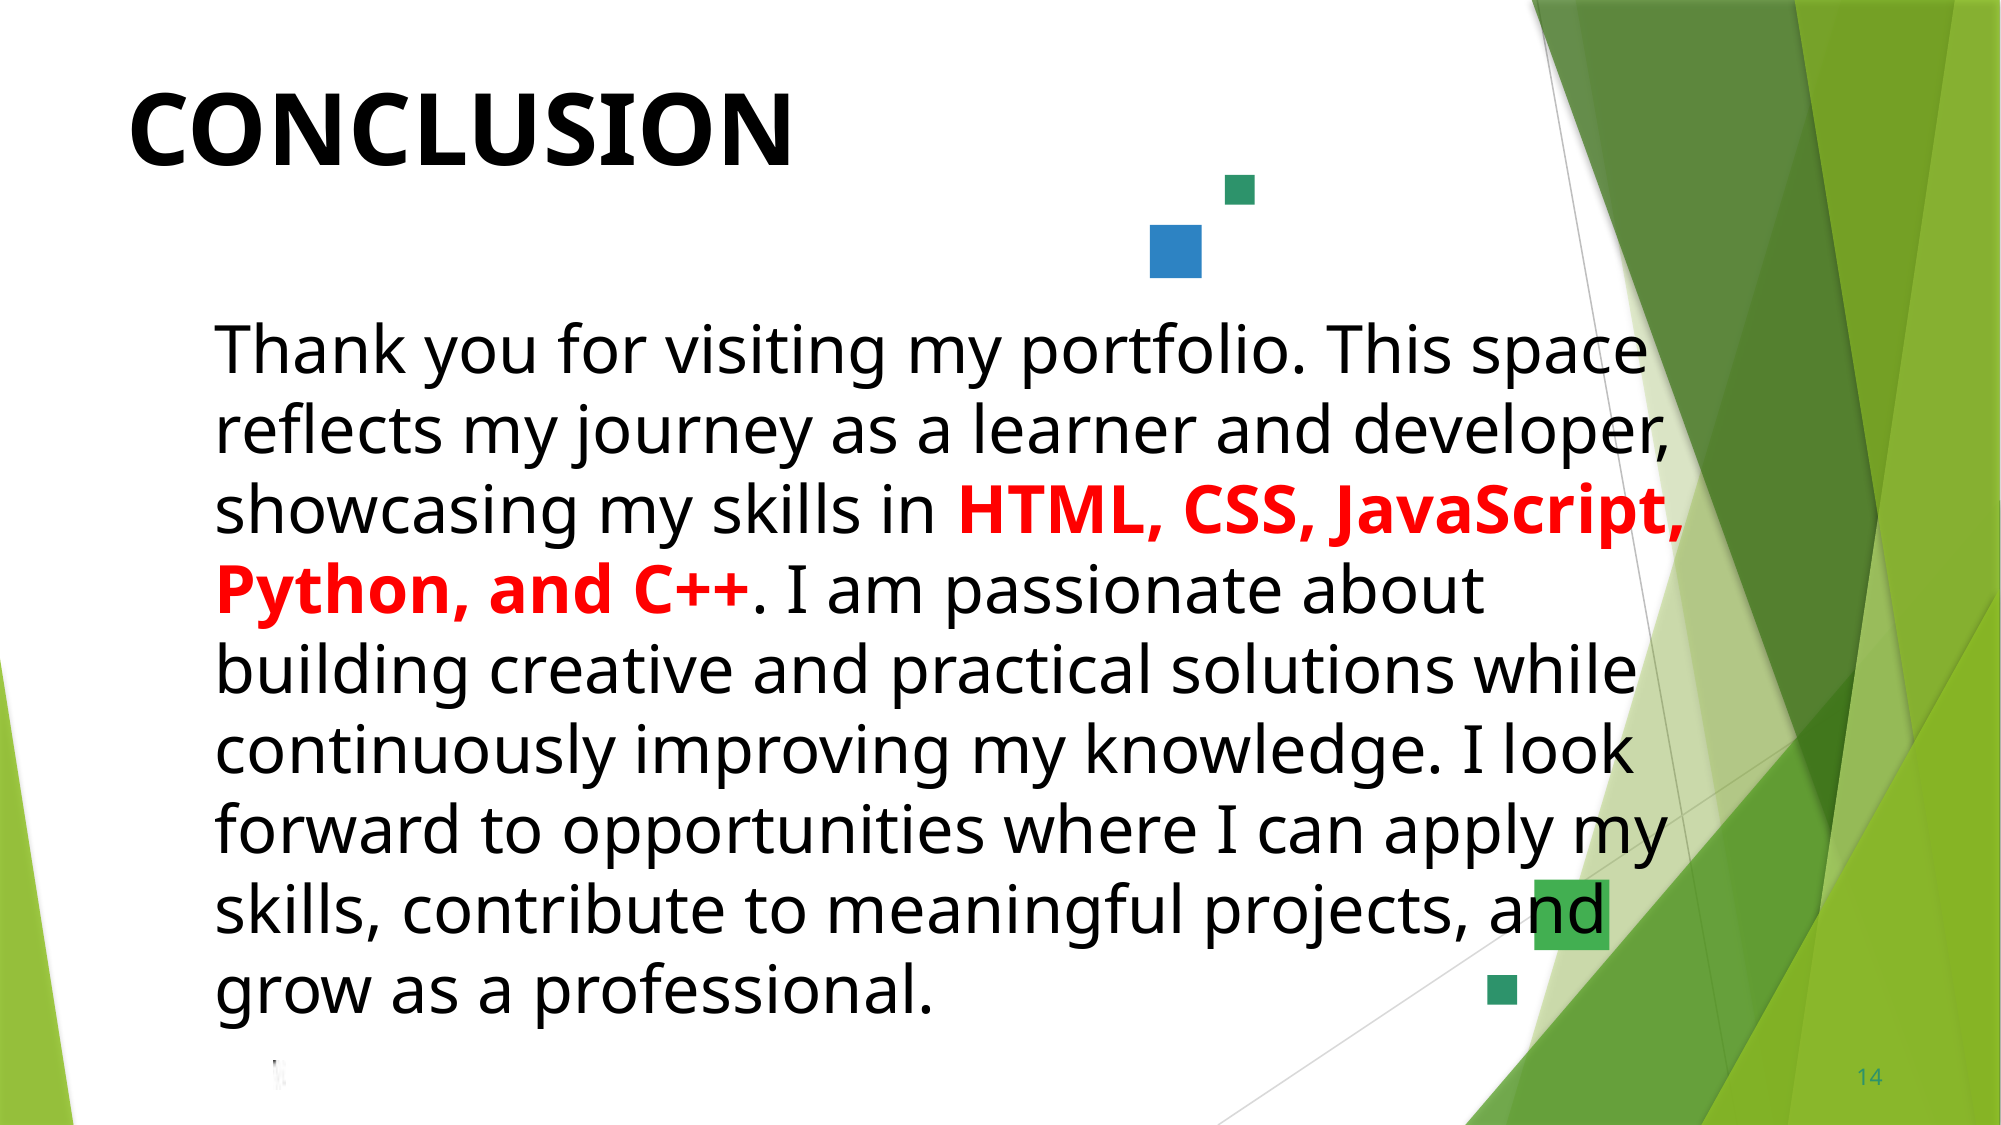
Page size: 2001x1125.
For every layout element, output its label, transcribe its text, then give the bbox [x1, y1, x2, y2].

text_box Thank you for visiting my portfolio. This space reflects my journey as a learner and developer, showcasing my skills in HTML, CSS, JavaScript, Python, and C++. I am passionate about building creative and practical solutions while continuously improving my knowledge. I look forward to opportunities where I can apply my skills, contribute to meaningful projects, and grow as a professional. [200, 299, 1738, 1035]
text_box 14 [1849, 1061, 1888, 1095]
text_box [1224, 174, 1255, 205]
picture [272, 1060, 287, 1091]
title CONCLUSION [123, 63, 875, 254]
text_box [1149, 224, 1202, 279]
